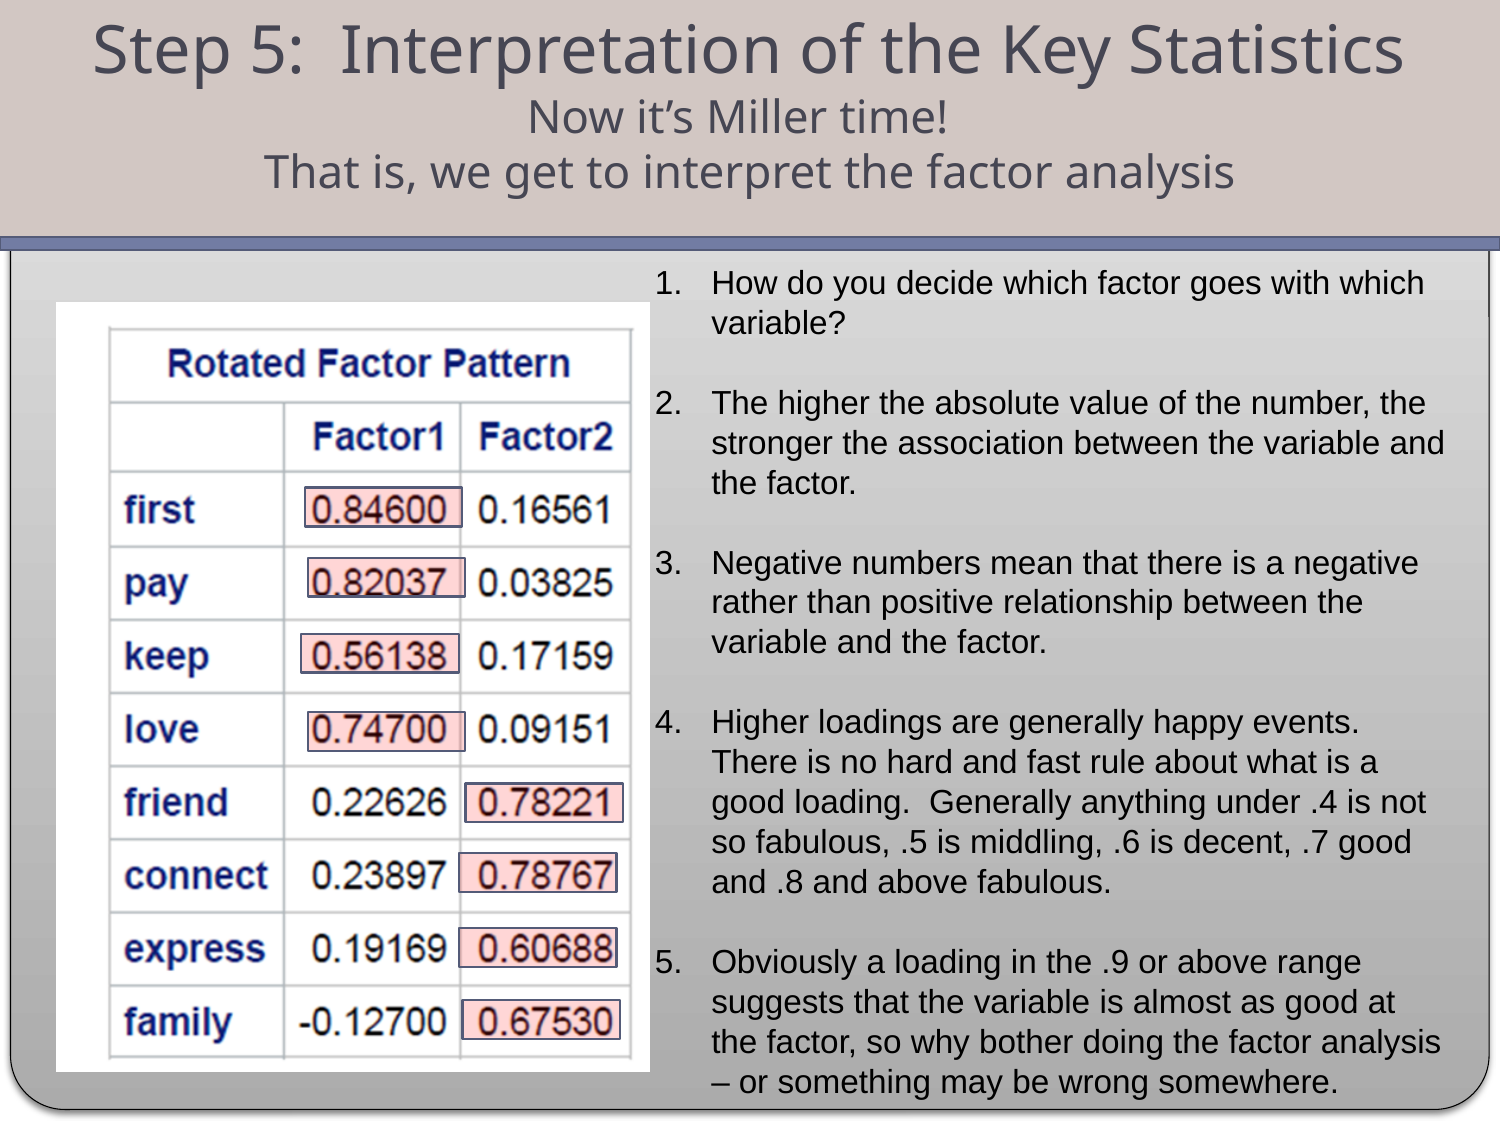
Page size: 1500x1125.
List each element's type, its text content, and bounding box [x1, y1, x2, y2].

text_box How do you decide which factor goes with which variable? The higher the absolute value of the number, the stronger the association between the variable and the factor. Negative numbers mean that there is a negative rather than positive relationship between the variable and the factor. Higher loadings are generally happy events. There is no hard and fast rule about what is a good loading. Generally anything under .4 is not so fabulous, .5 is middling, .6 is decent, .7 good and .8 and above fabulous. Obviously a loading in the .9 or above range suggests that the variable is almost as good at the factor, so why bother doing the factor analysis – or something may be wrong somewhere. [640, 253, 1466, 1125]
text_box [0, 236, 1500, 251]
text_box Step 5: Interpretation of the Key Statistics Now it’s Miller time! That is, we get to interpret the factor analysis [0, 0, 1500, 236]
picture [55, 302, 651, 1073]
